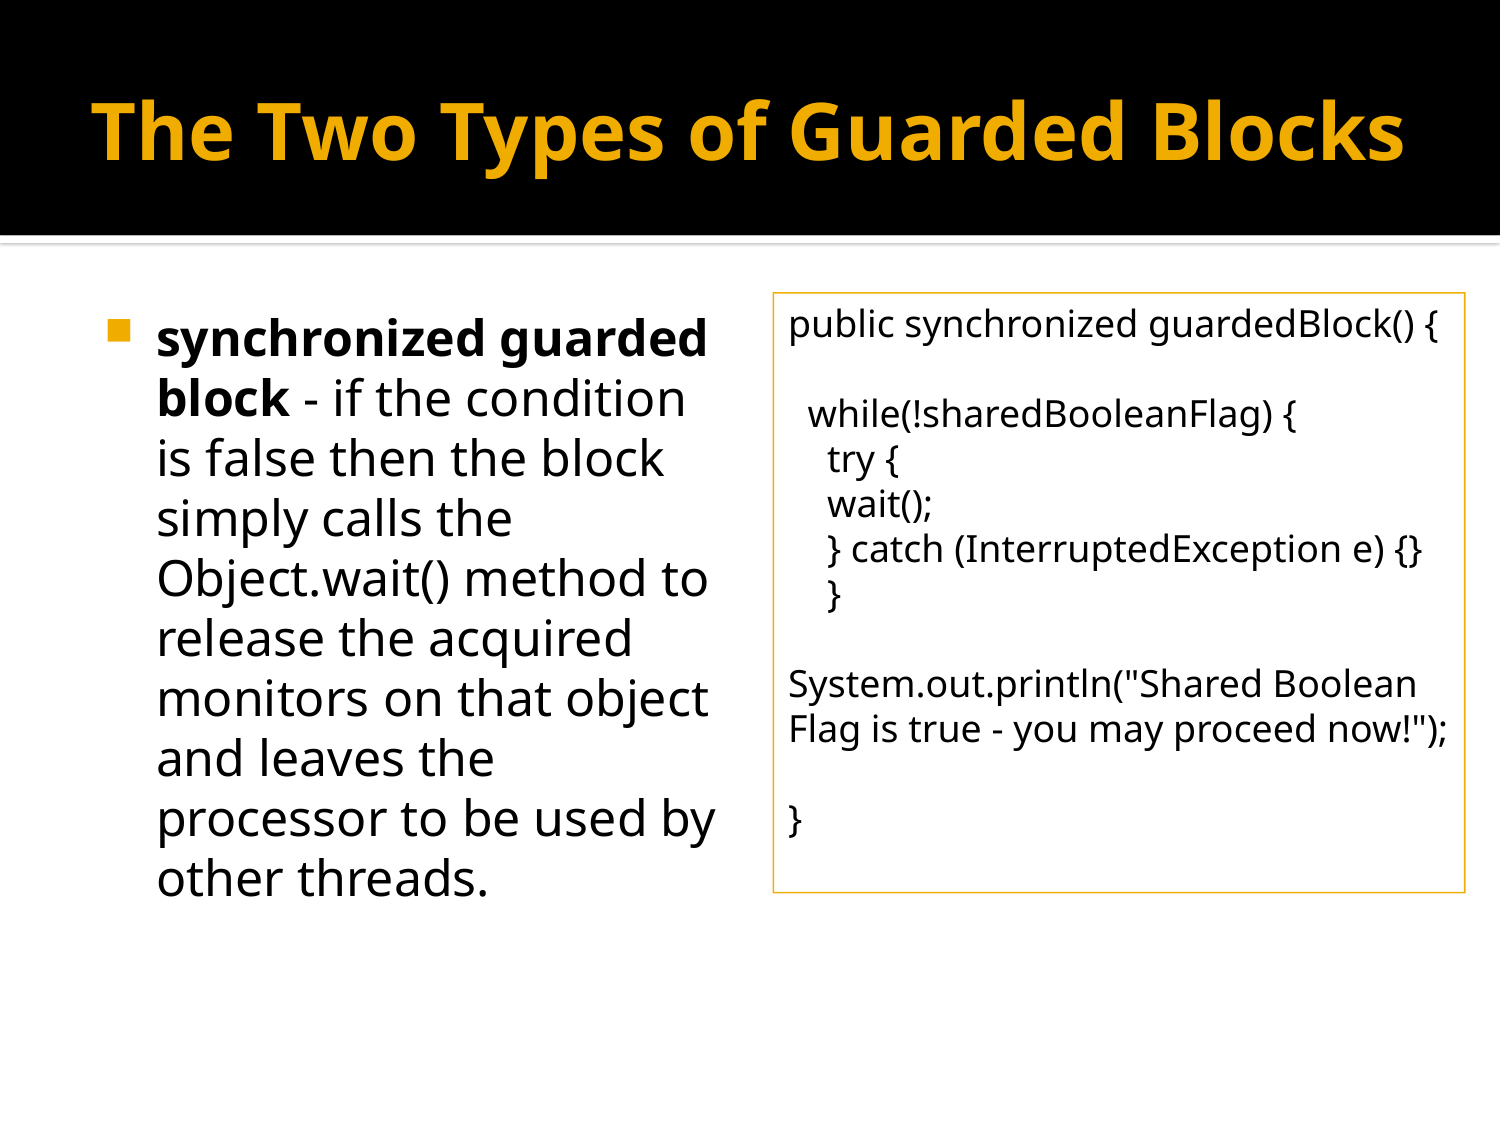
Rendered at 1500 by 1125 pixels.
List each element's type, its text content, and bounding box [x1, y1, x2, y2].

text_box public synchronized guardedBlock() { while(!sharedBooleanFlag) { try { wait(); } catch (InterruptedException e) {} } System.out.println("Shared Boolean Flag is true - you may proceed now!"); } [773, 292, 1465, 893]
list synchronized guarded block - if the condition is false then the block simply calls the Object.wait() method to release the acquired monitors on that object and leaves the processor to be used by other threads. [75, 291, 750, 1050]
title The Two Types of Guarded Blocks [75, 25, 1425, 231]
